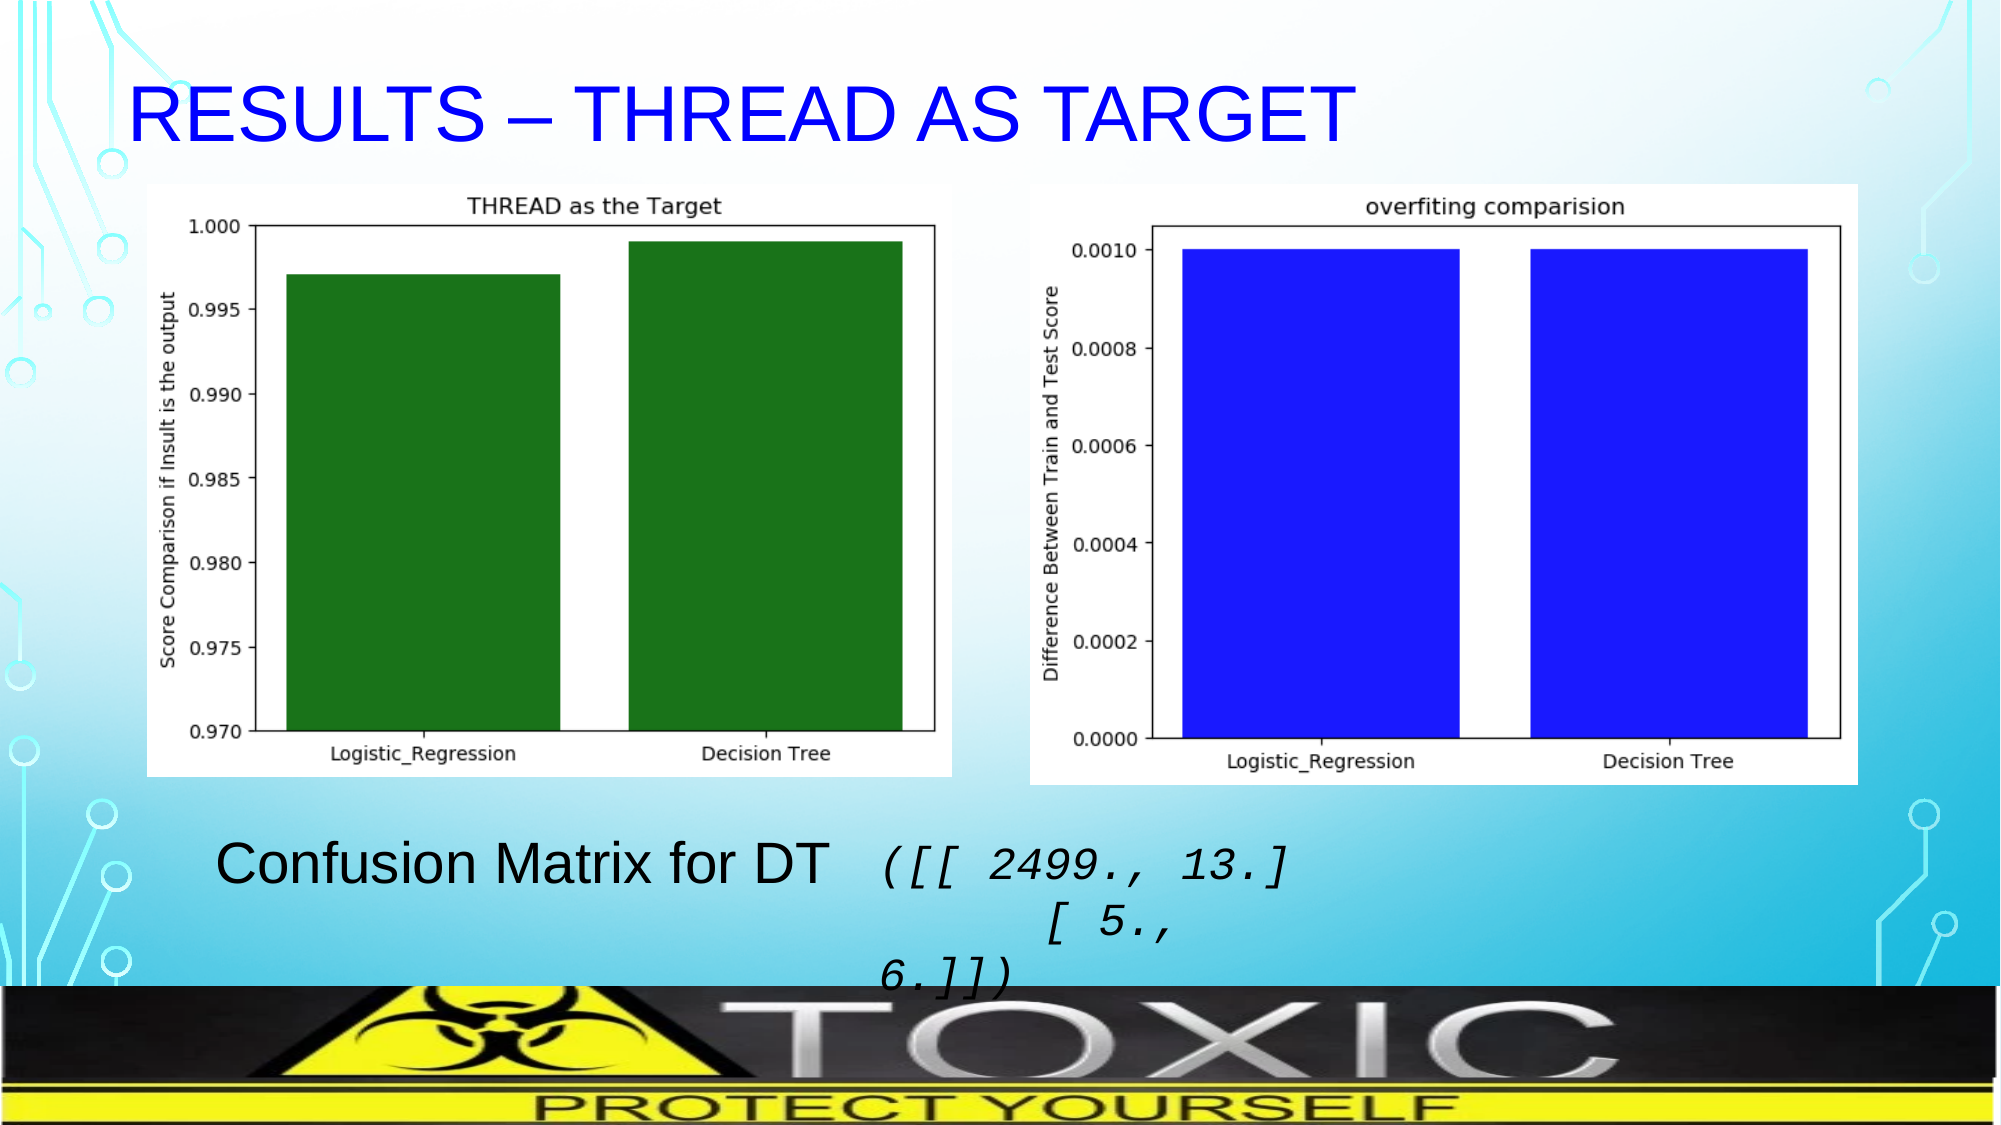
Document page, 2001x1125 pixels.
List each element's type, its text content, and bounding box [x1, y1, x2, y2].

picture [0, 986, 2000, 1125]
picture [1030, 184, 1858, 785]
text_box ([[ 2499., 13.] [ 5., 6.]]) [863, 826, 1320, 986]
picture [147, 184, 952, 778]
text_box Results – THREAD As Target [112, 0, 1787, 255]
text_box Confusion Matrix for DT [200, 818, 847, 904]
